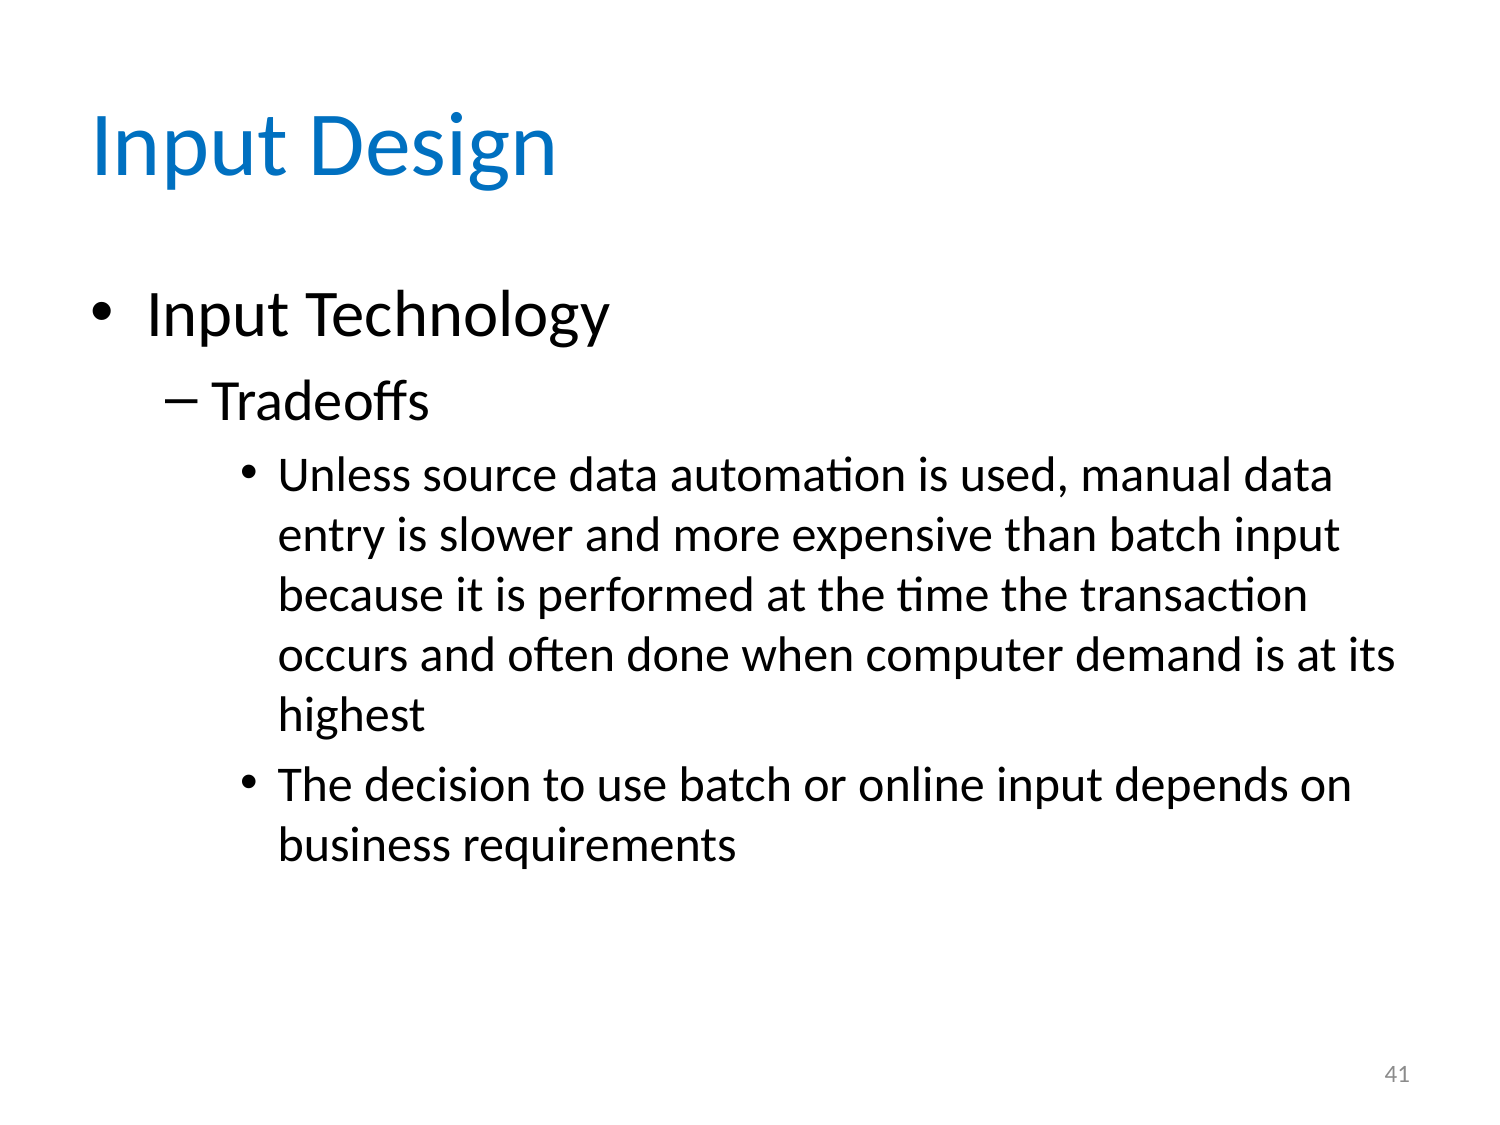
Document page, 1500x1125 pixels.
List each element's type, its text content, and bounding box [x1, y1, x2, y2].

title Input Design [74, 44, 1426, 233]
list Input Technology Tradeoffs Unless source data automation is used, manual data entry is slower and more expensive than batch input because it is performed at the time the transaction occurs and often done when computer demand is at its highest The decision to use batch or online input depends on business requirements [74, 262, 1426, 1006]
slide_number 41 [1074, 1042, 1425, 1103]
